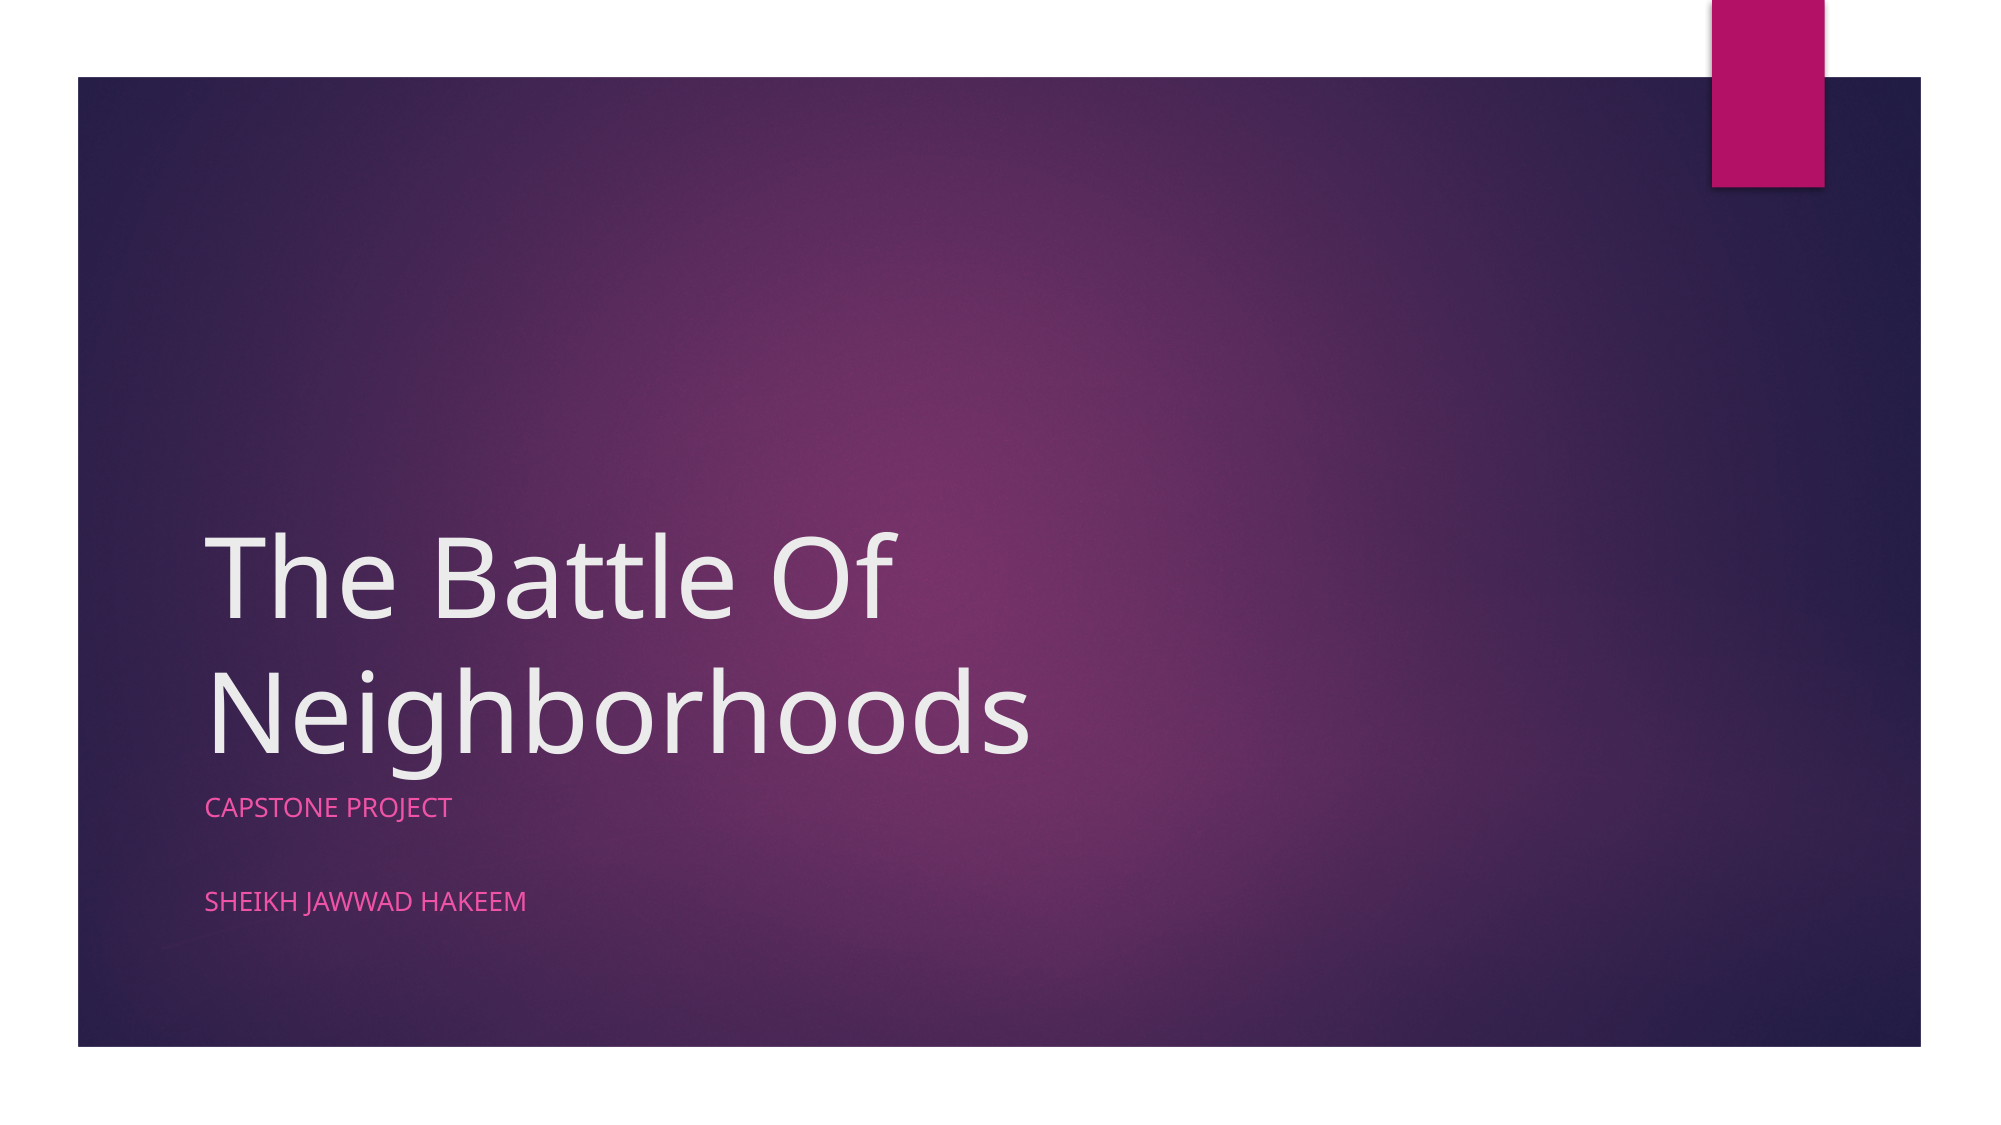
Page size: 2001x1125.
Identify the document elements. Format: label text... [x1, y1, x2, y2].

title The Battle Of Neighborhoods [189, 344, 1638, 783]
subtitle Capstone Project Sheikh Jawwad Hakeem [189, 783, 1638, 925]
